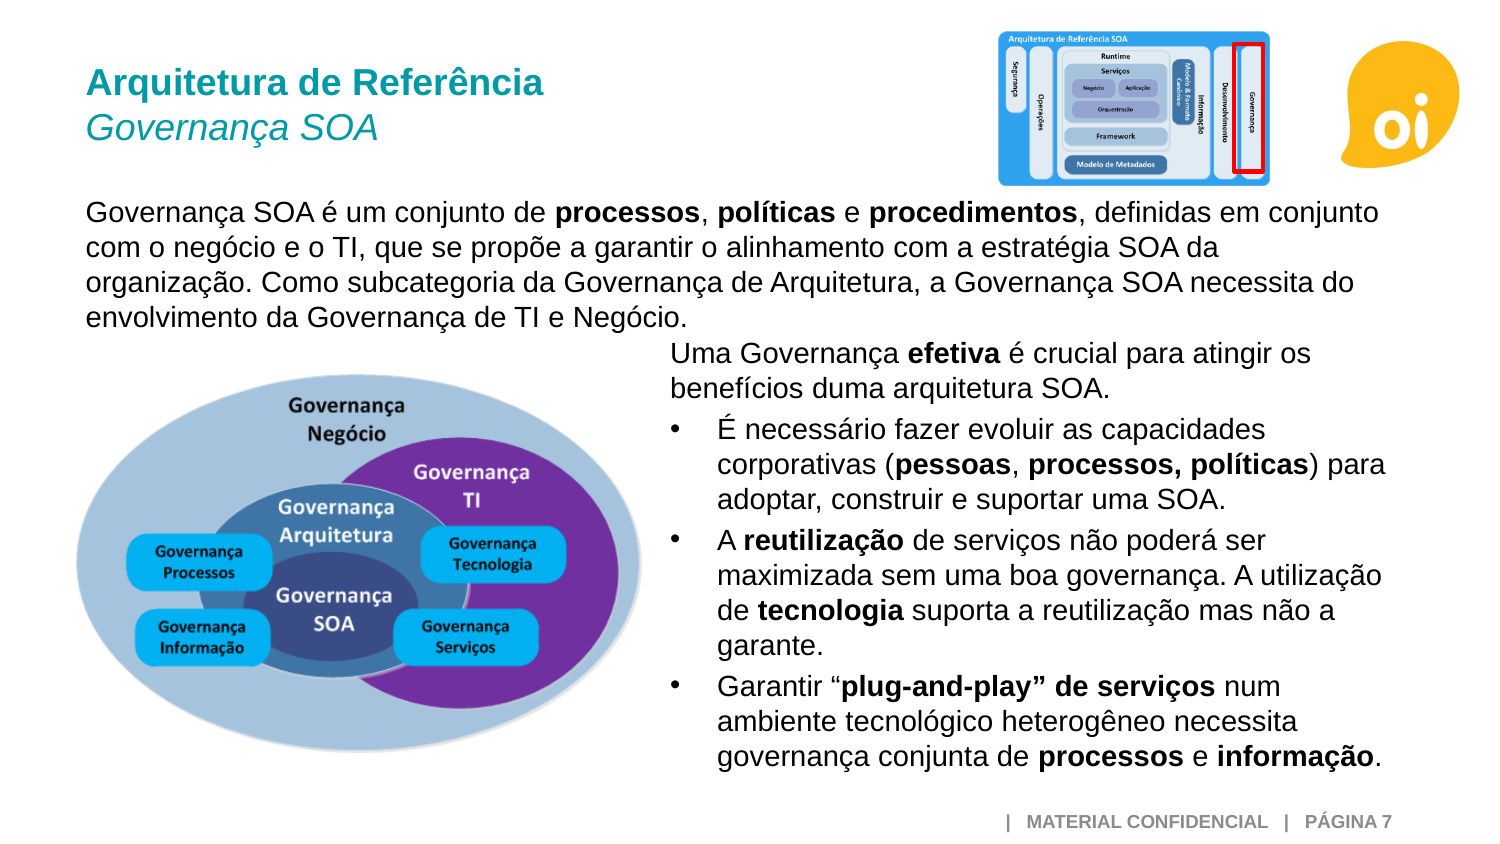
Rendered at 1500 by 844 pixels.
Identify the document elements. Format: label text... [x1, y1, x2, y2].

title Arquitetura de Referência Governança SOA [70, 50, 992, 157]
list Governança SOA é um conjunto de processos, políticas e procedimentos, definidas em conjunto com o negócio e o TI, que se propõe a garantir o alinhamento com a estratégia SOA da organização. Como subcategoria da Governança de Arquitetura, a Governança SOA necessita do envolvimento da Governança de TI e Negócio. [70, 185, 1408, 343]
slide_number | MATERIAL CONFIDENCIAL | PÁGINA 7 [773, 815, 1408, 844]
picture [0, 0, 1500, 844]
text_box Uma Governança efetiva é crucial para atingir os benefícios duma arquitetura SOA. É necessário fazer evoluir as capacidades corporativas (pessoas, processos, políticas) para adoptar, construir e suportar uma SOA. A reutilização de serviços não poderá ser maximizada sem uma boa governança. A utilização de tecnologia suporta a reutilização mas não a garante. Garantir “plug-and-play” de serviços num ambiente tecnológico heterogêneo necessita governança conjunta de processos e informação. [655, 327, 1408, 815]
